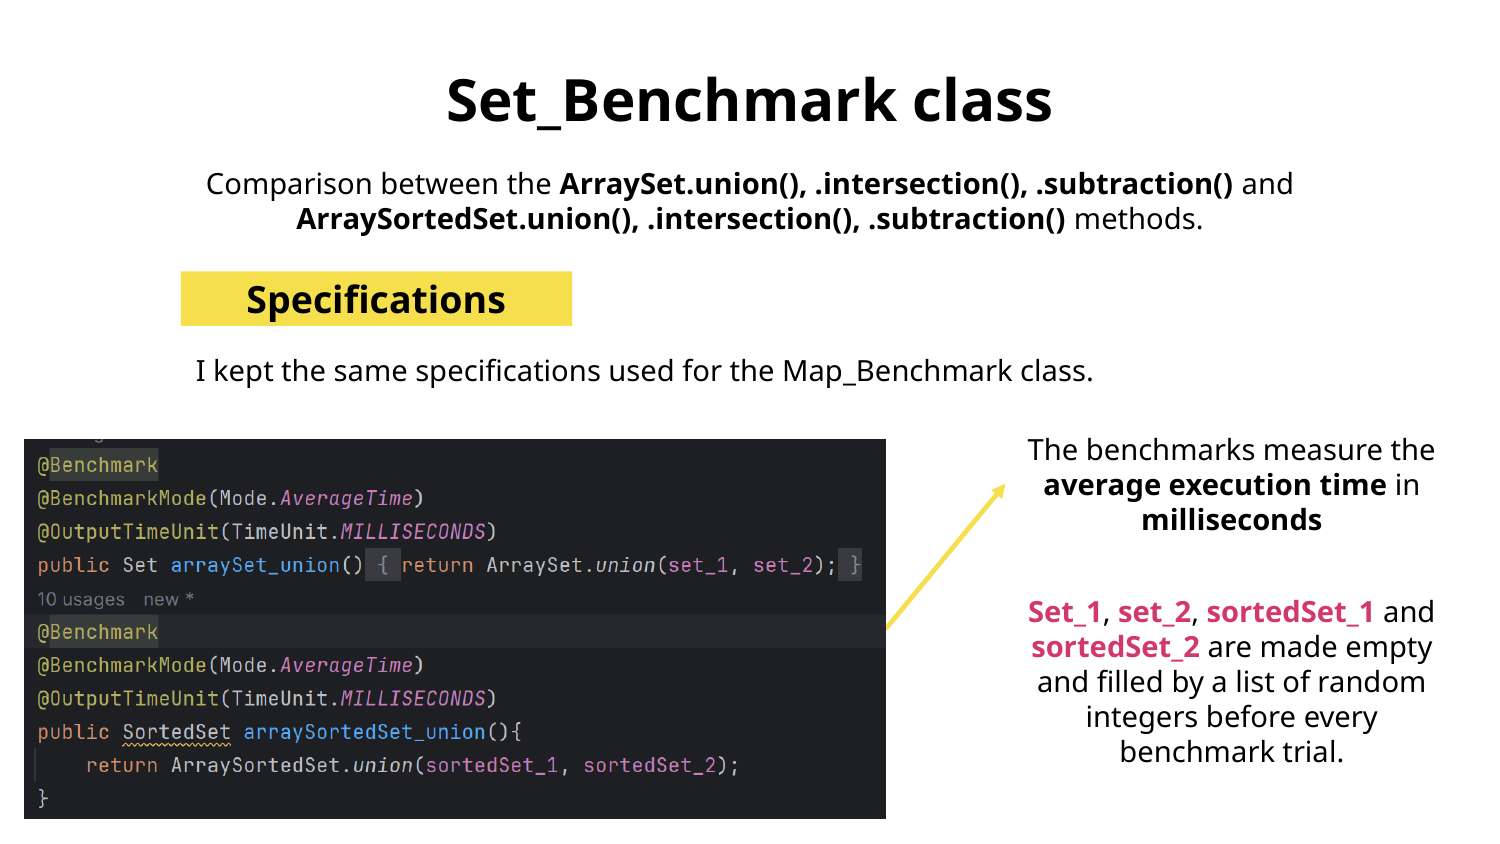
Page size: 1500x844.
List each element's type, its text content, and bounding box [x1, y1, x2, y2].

text_box The benchmarks measure the average execution time in milliseconds [1005, 439, 1459, 528]
text_box Comparison between the ArraySet.union(), .intersection(), .subtraction() and ArraySortedSet.union(), .intersection(), .subtraction() methods. [180, 155, 1319, 245]
picture [24, 439, 886, 819]
text_box Set_1, set_2, sortedSet_1 and sortedSet_2 are made empty and filled by a list of random integers before every benchmark trial. [1005, 594, 1459, 769]
text_box Specifications [180, 271, 573, 325]
text_box I kept the same specifications used for the Map_Benchmark class. [180, 325, 1347, 415]
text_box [890, 483, 1006, 630]
title Set_Benchmark class [75, 67, 1425, 129]
